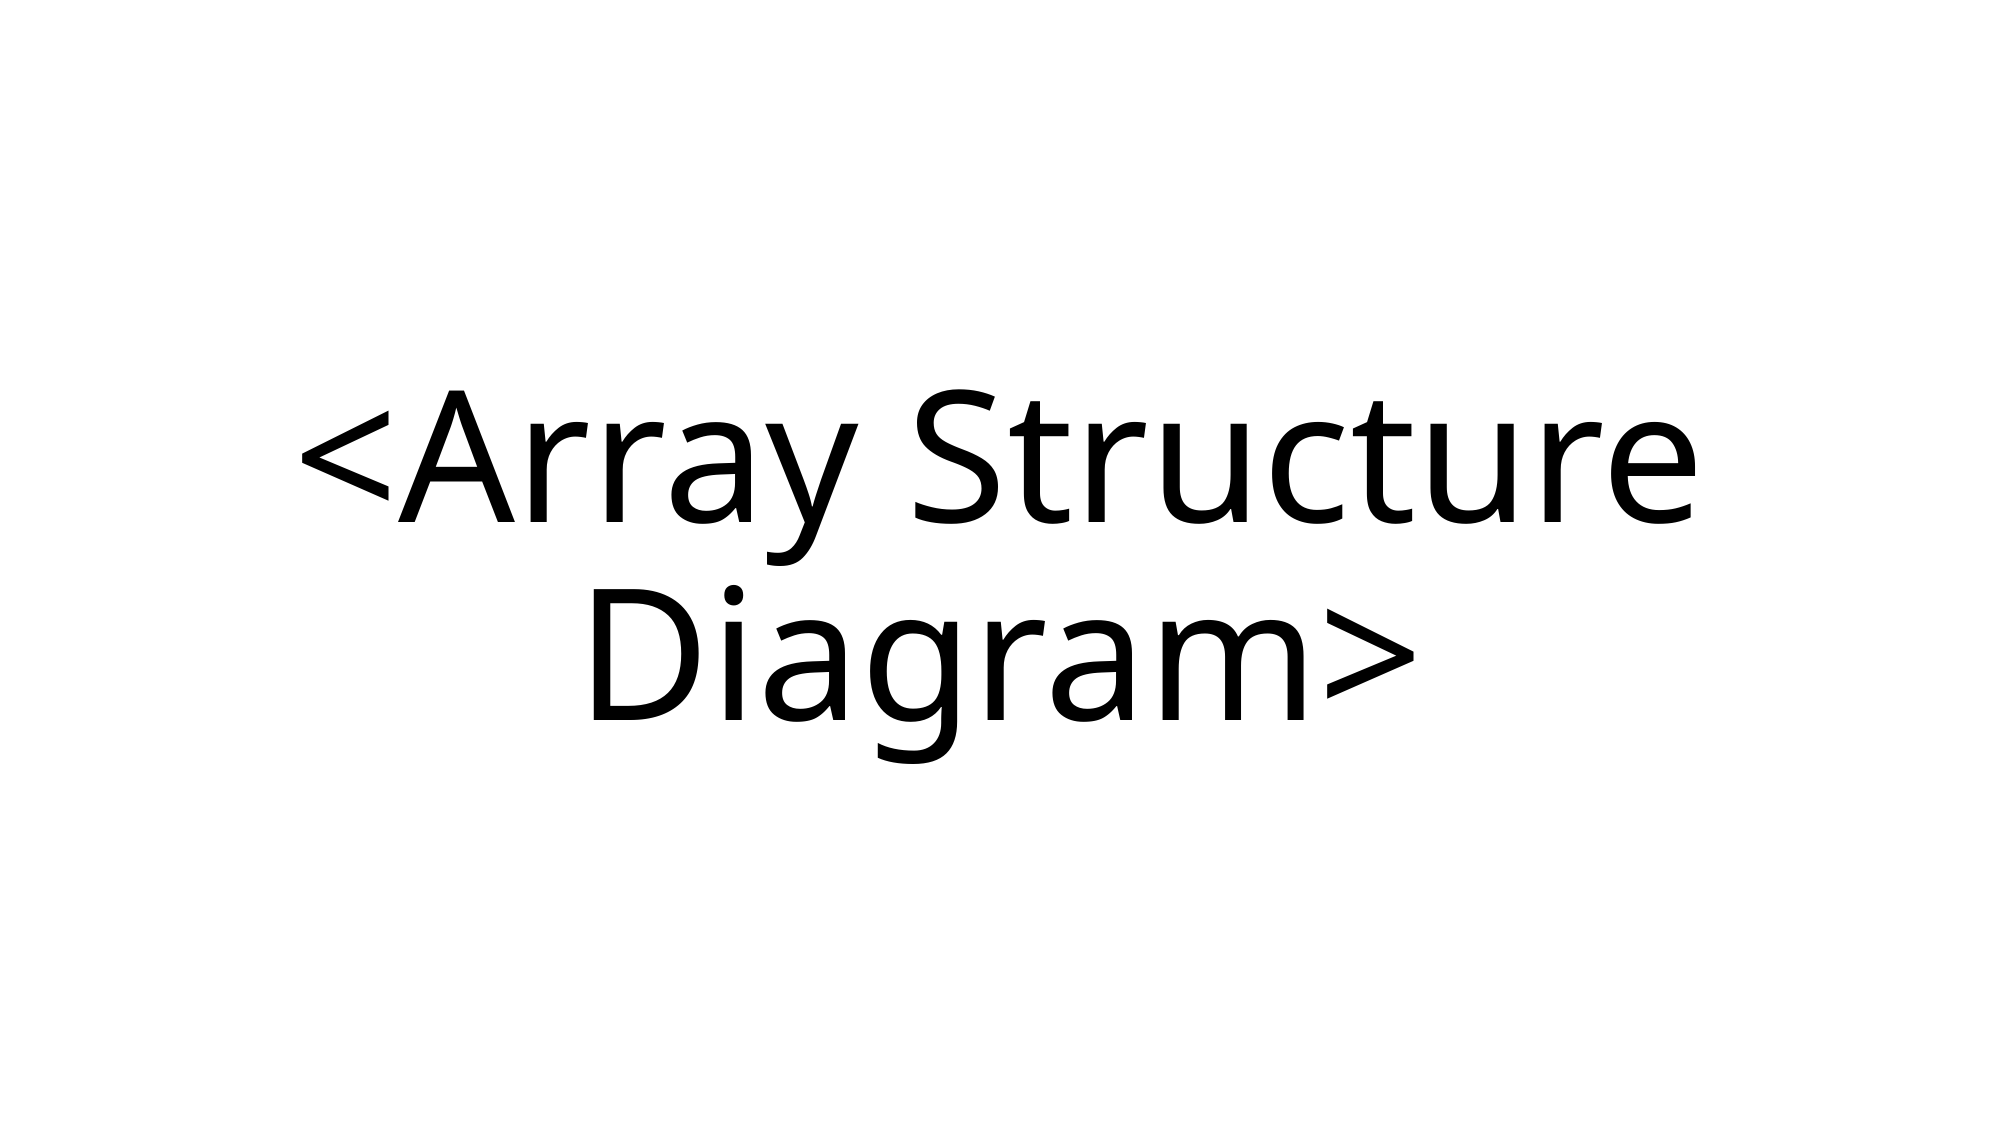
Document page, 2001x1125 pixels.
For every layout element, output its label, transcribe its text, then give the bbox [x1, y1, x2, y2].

list <Array Structure Diagram> [0, 0, 2000, 1125]
